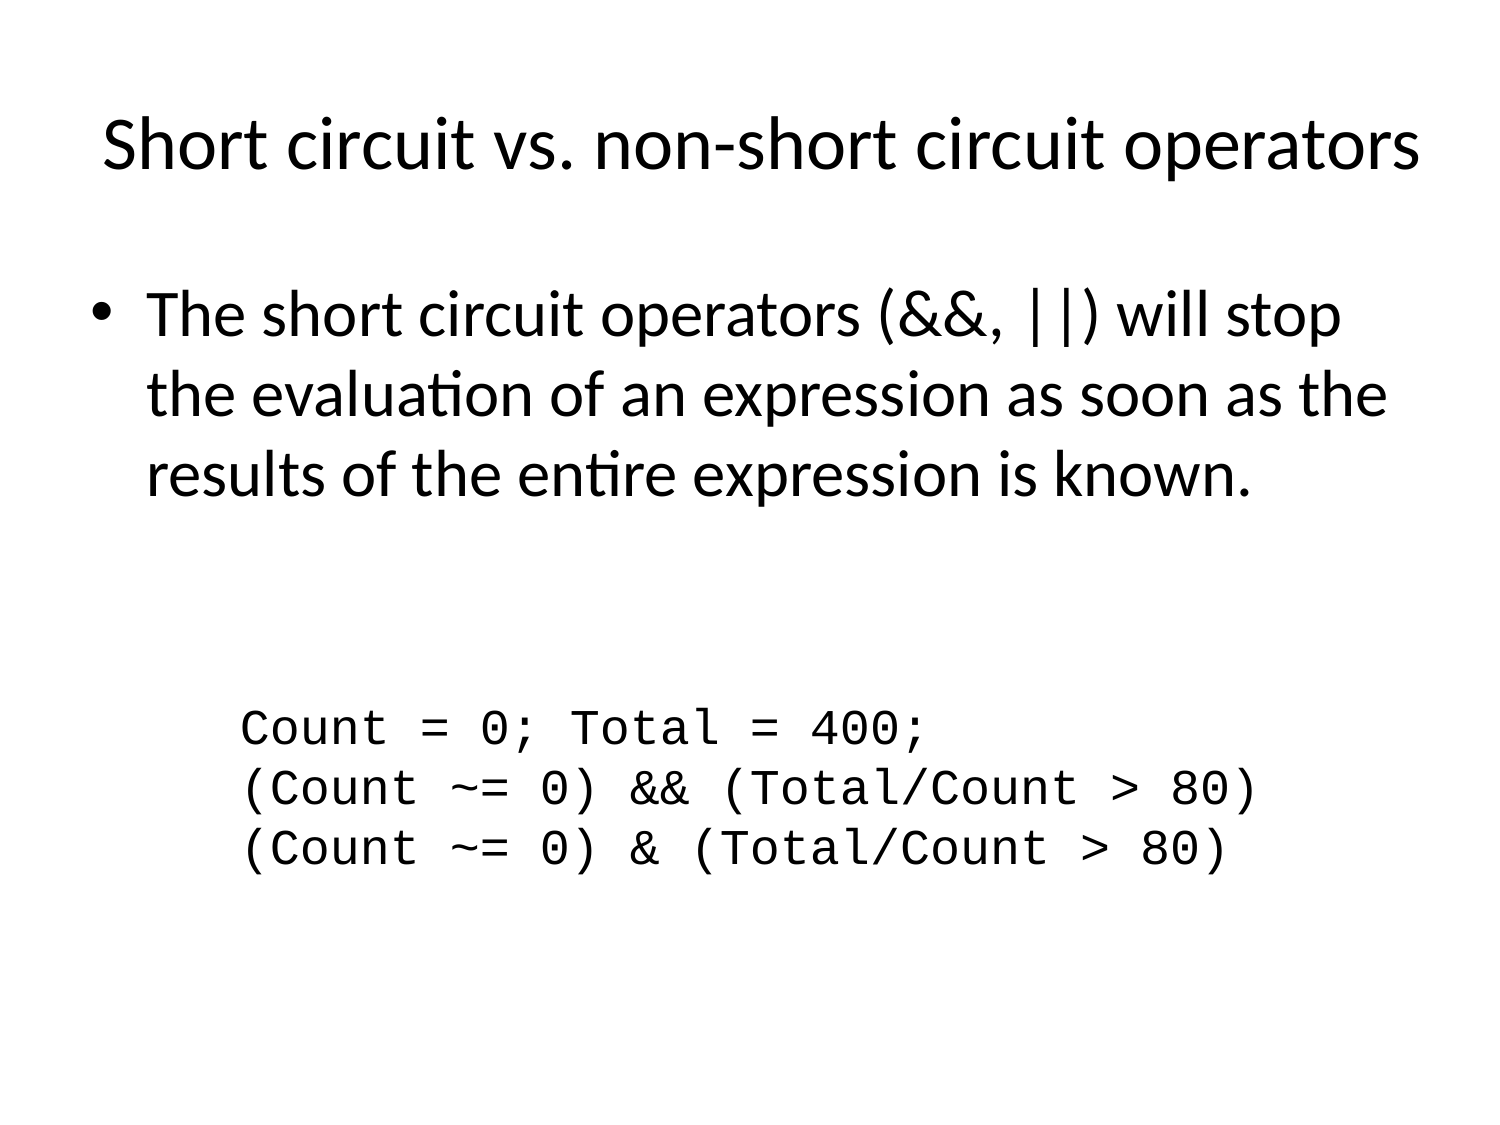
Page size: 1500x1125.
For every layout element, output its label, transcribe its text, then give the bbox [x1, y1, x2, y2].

text_box Count = 0; Total = 400; (Count ~= 0) && (Total/Count > 80) (Count ~= 0) & (Total/Count > 80) [225, 687, 1275, 883]
title Short circuit vs. non-short circuit operators [75, 45, 1450, 233]
list The short circuit operators (&&, ||) will stop the evaluation of an expression as soon as the results of the entire expression is known. [75, 262, 1425, 1005]
